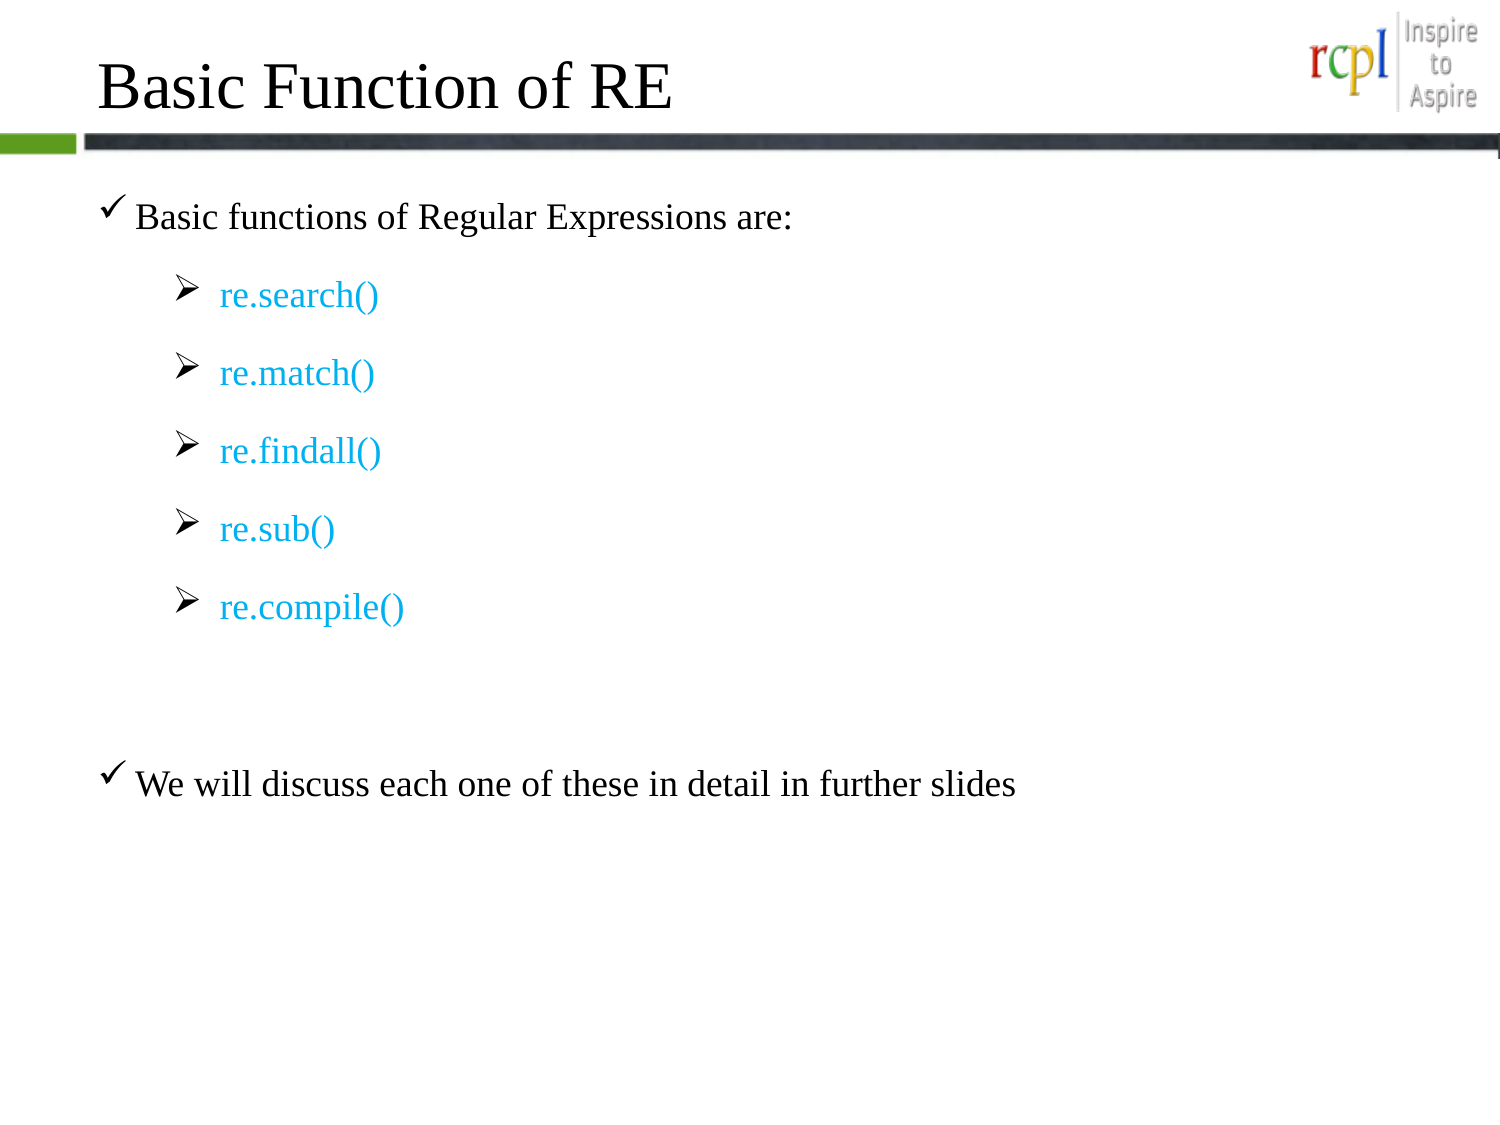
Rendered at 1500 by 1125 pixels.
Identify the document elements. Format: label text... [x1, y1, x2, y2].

list Basic functions of Regular Expressions are: re.search() re.match() re.findall() re.sub() re.compile() We will discuss each one of these in detail in further slides [82, 162, 1438, 835]
picture [0, 0, 1500, 159]
title Basic Function of RE [82, 55, 1294, 118]
